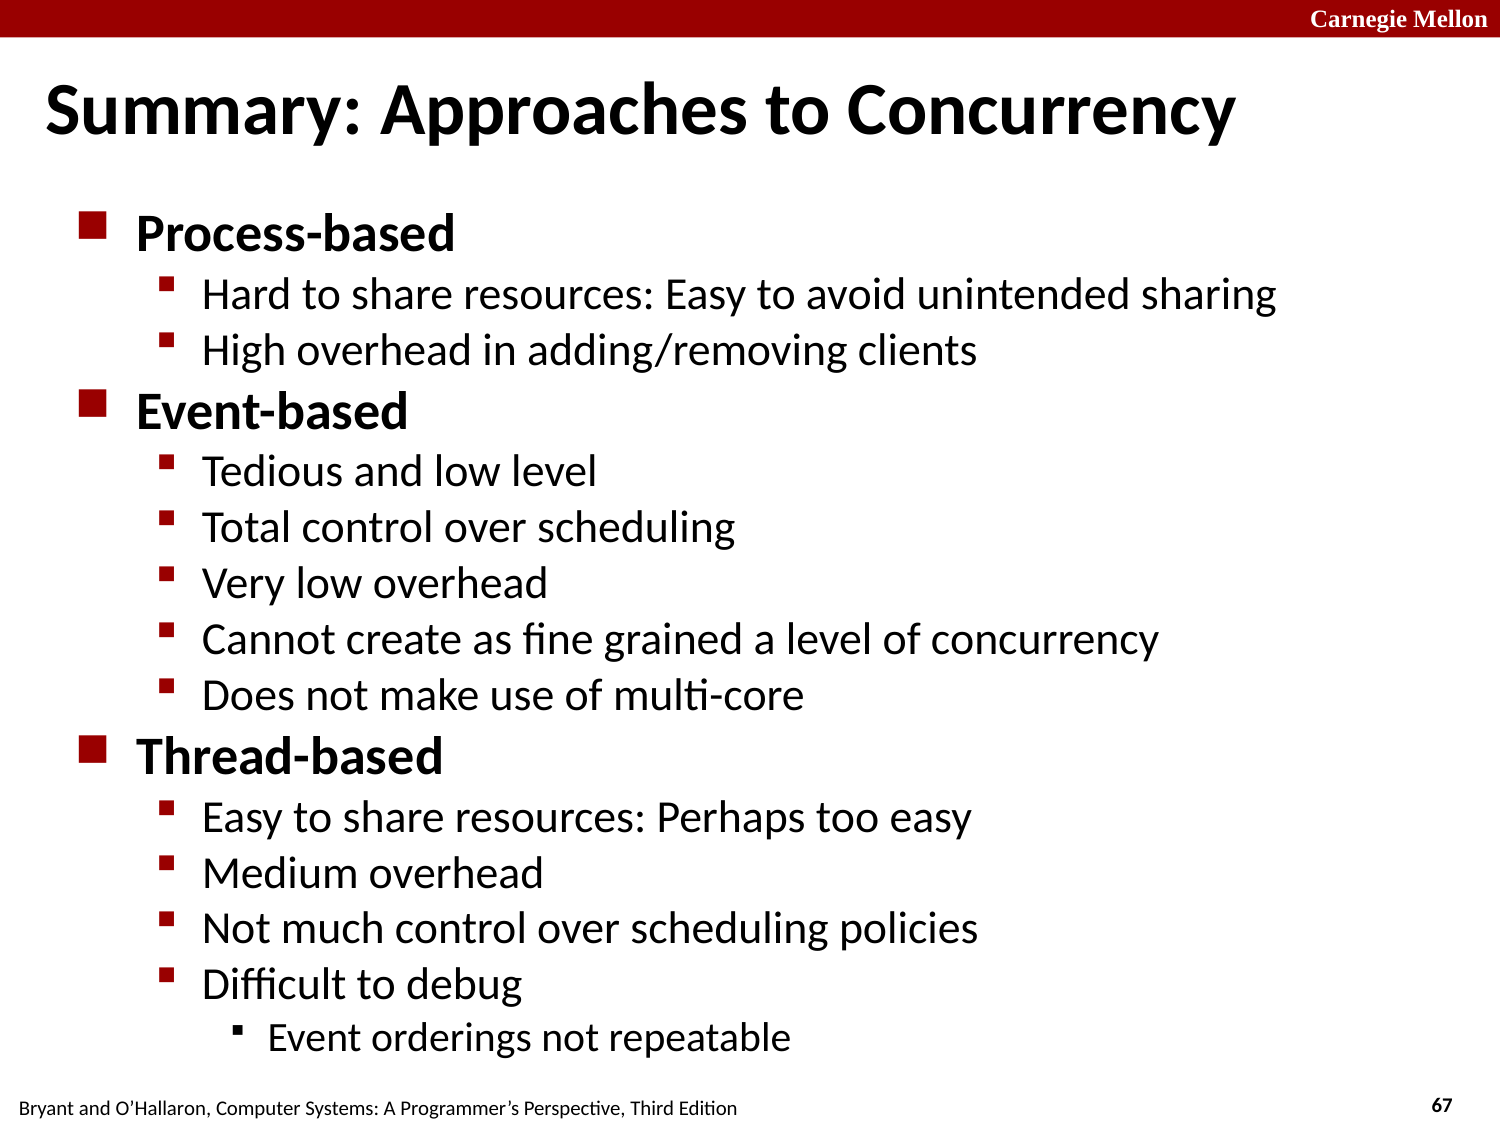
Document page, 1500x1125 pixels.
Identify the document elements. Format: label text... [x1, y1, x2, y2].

title Summary: Approaches to Concurrency [30, 40, 1500, 169]
list Process-based Hard to share resources: Easy to avoid unintended sharing High overhead in adding/removing clients Event-based Tedious and low level Total control over scheduling Very low overhead Cannot create as fine grained a level of concurrency Does not make use of multi-core Thread-based Easy to share resources: Perhaps too easy Medium overhead Not much control over scheduling policies Difficult to debug Event orderings not repeatable [64, 199, 1361, 1101]
